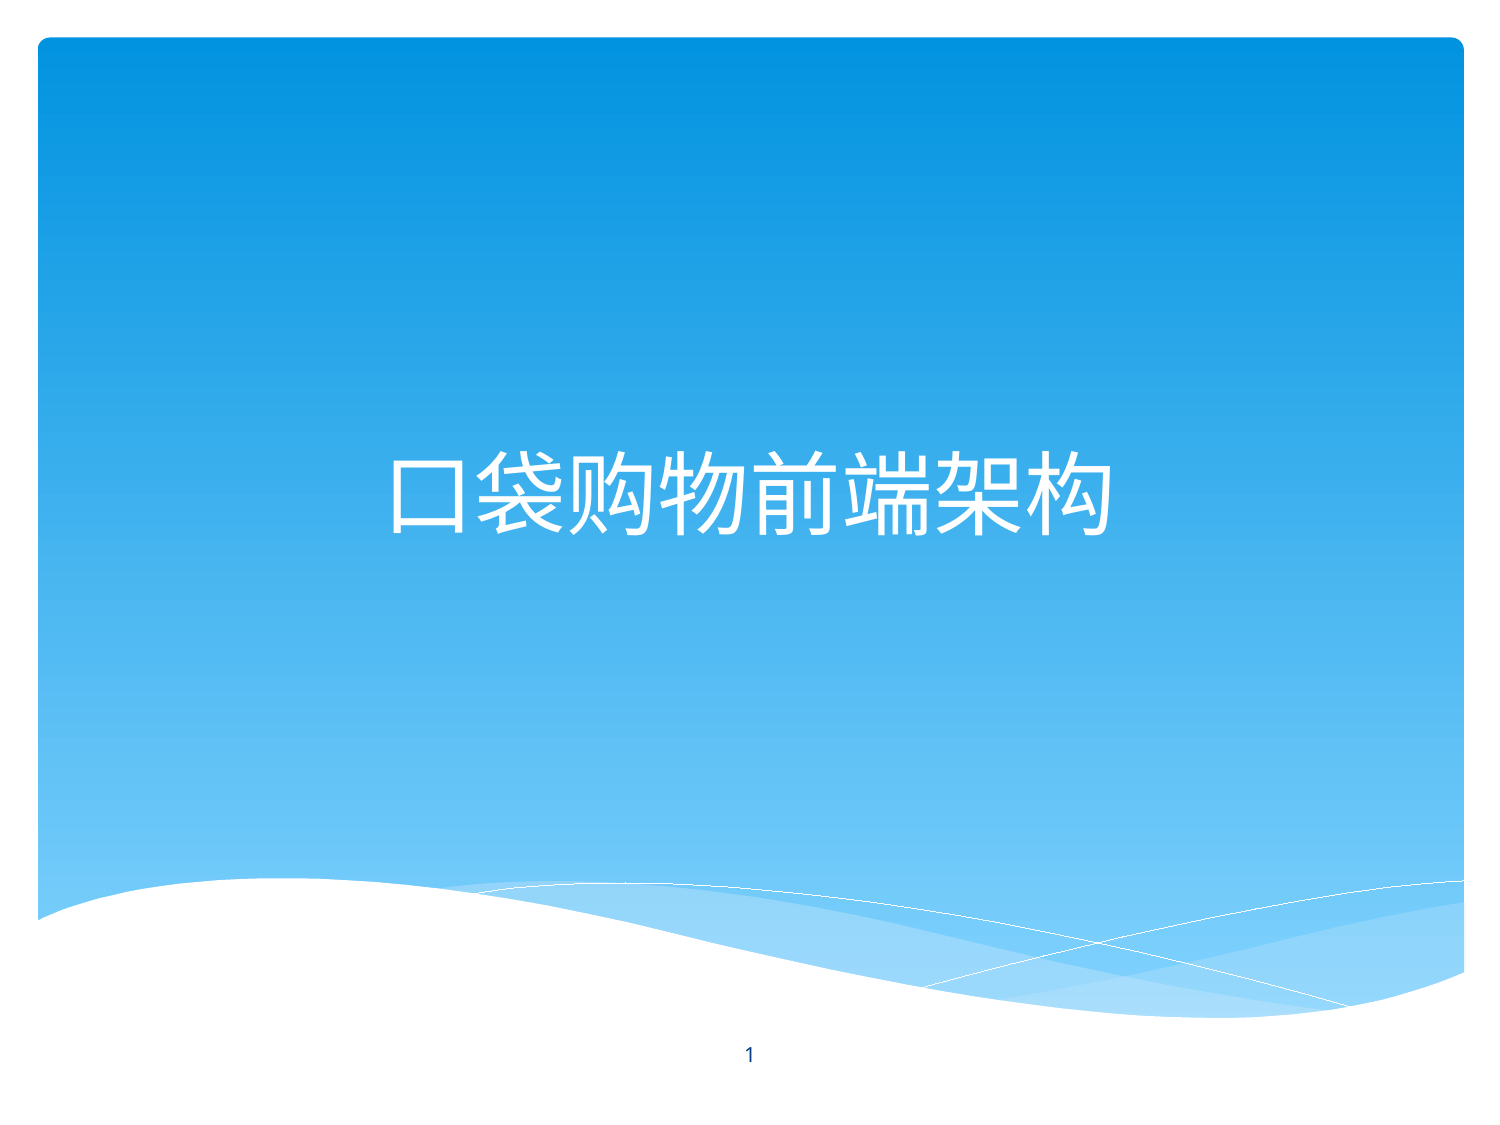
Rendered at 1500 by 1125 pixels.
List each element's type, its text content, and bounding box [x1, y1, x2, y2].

slide_number 1 [654, 1025, 846, 1086]
title 口袋购物前端架构 [112, 262, 1388, 555]
